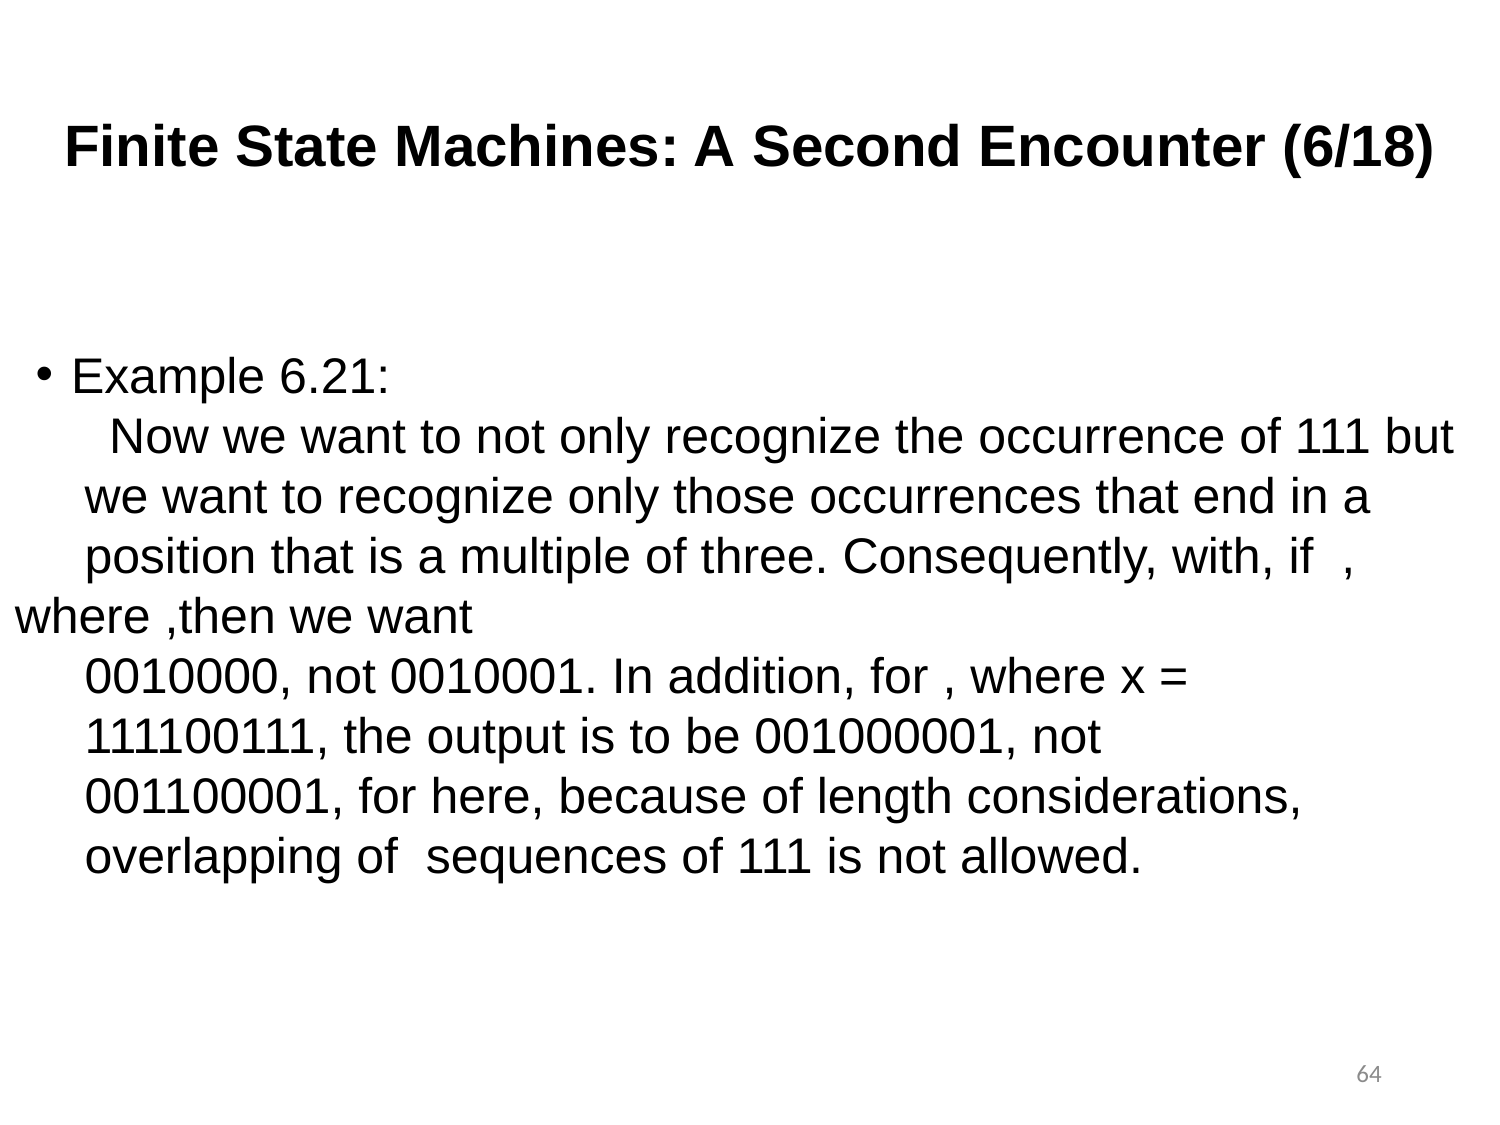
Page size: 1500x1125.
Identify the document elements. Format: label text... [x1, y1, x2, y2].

text_box Finite State Machines: A Second Encounter (6/18) [0, 100, 1500, 185]
slide_number 64 [1059, 1042, 1397, 1103]
